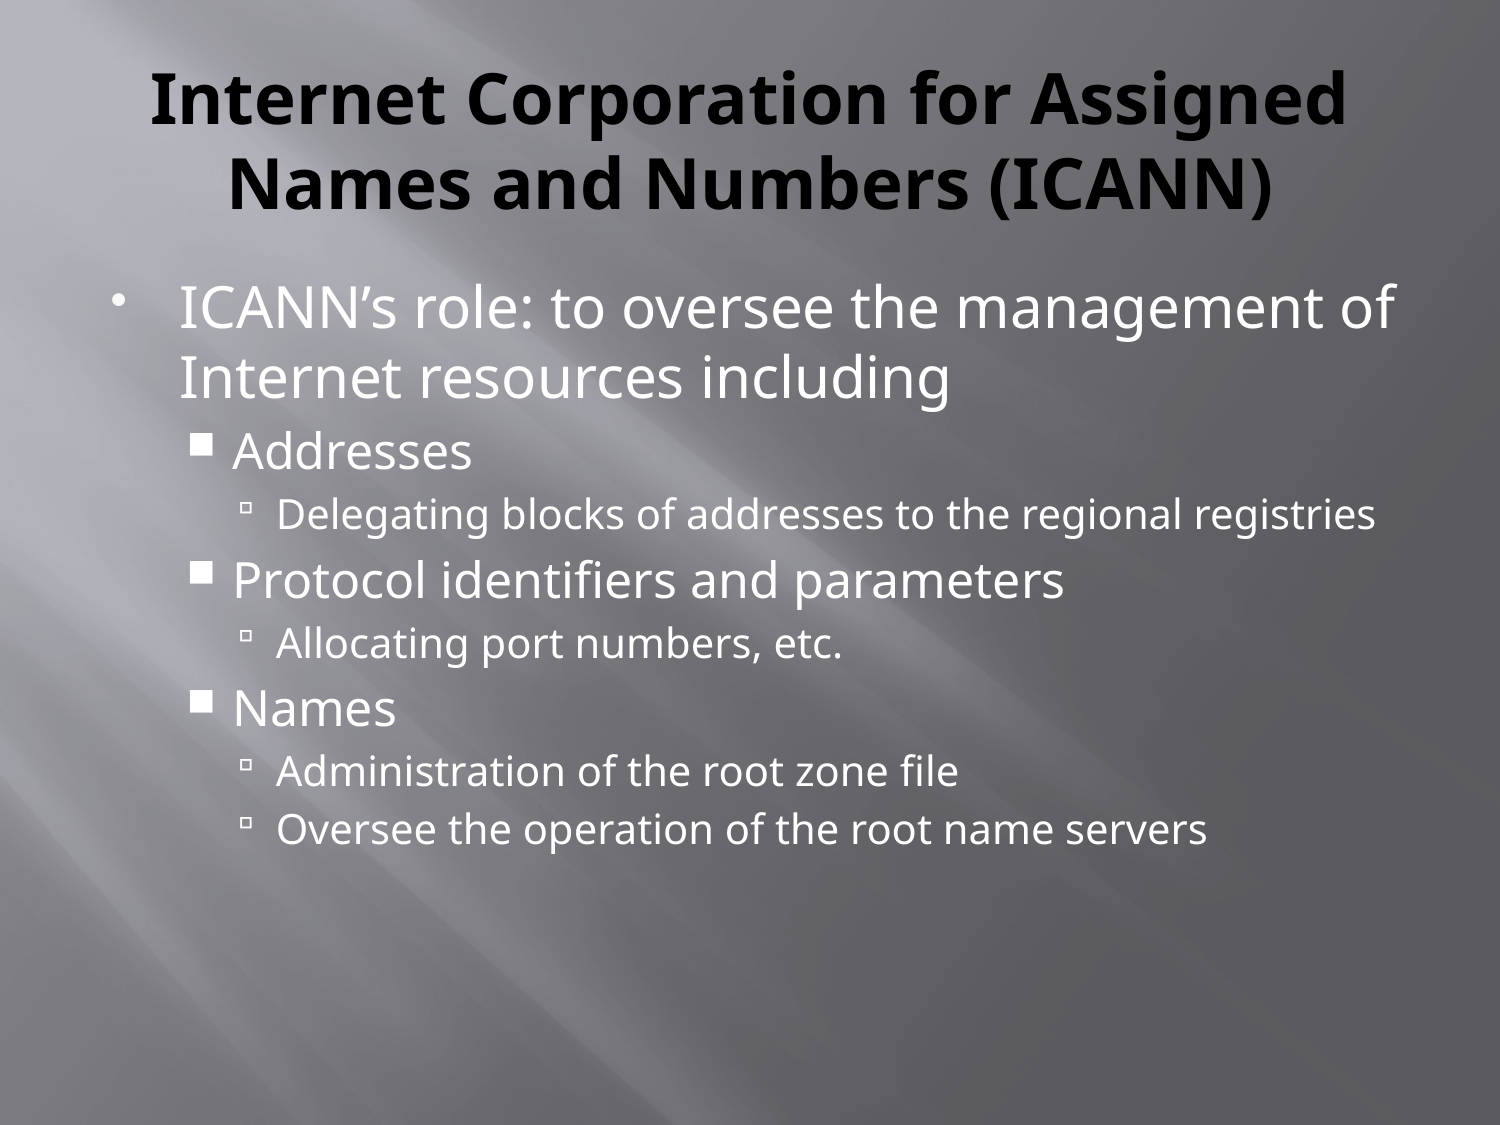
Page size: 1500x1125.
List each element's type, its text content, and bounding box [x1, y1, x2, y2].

list ICANN’s role: to oversee the management of Internet resources including Addresses Delegating blocks of addresses to the regional registries Protocol identifiers and parameters Allocating port numbers, etc. Names Administration of the root zone file Oversee the operation of the root name servers [75, 262, 1425, 1035]
title Internet Corporation for Assigned Names and Numbers (ICANN) [75, 45, 1425, 233]
